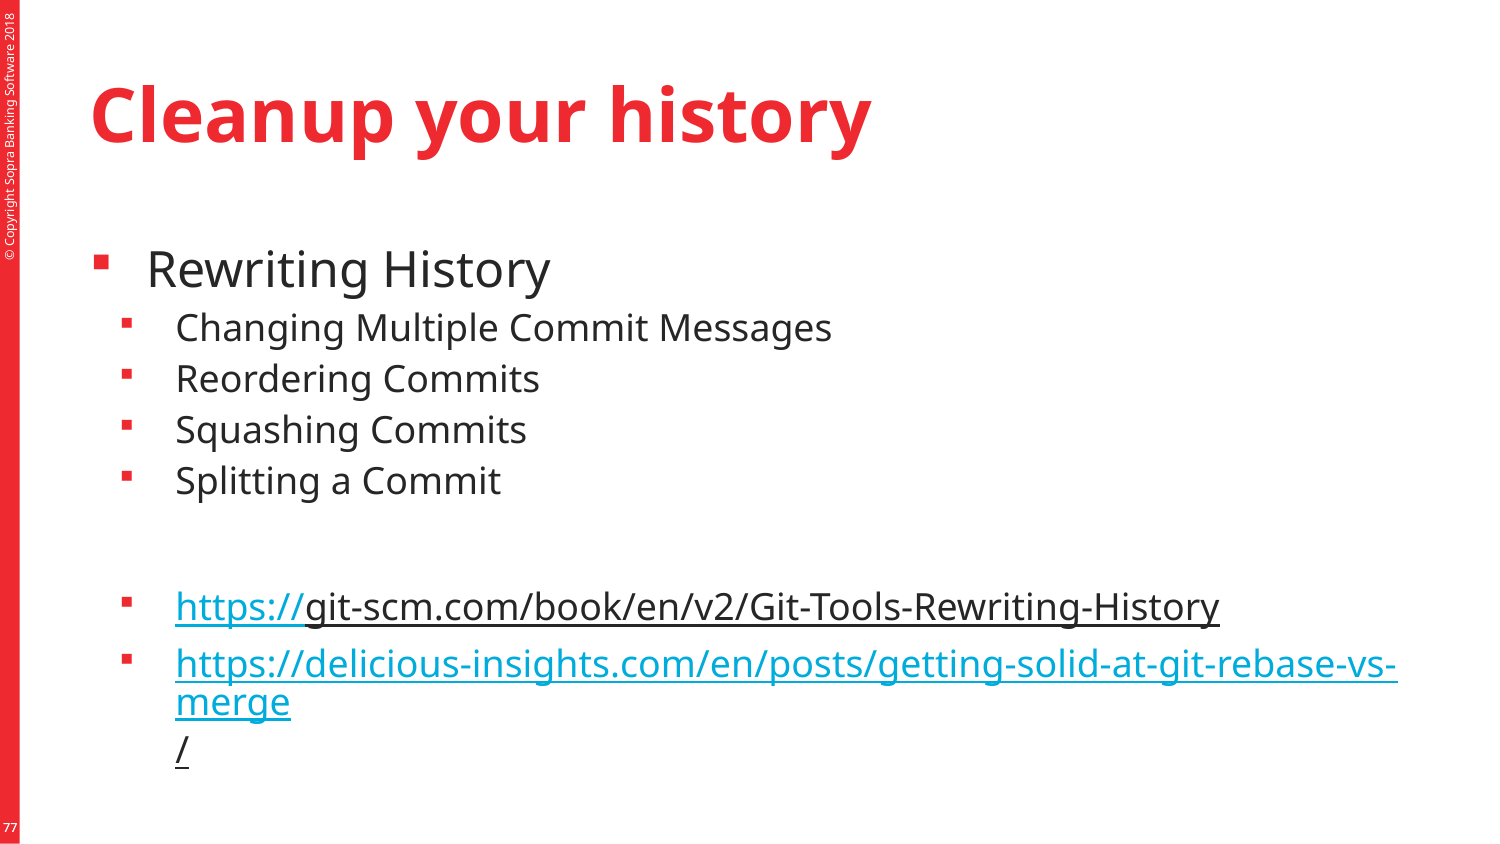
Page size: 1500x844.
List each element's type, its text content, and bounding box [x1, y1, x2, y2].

title Cleanup your history [75, 66, 1425, 166]
list Rewriting History Changing Multiple Commit Messages Reordering Commits Squashing Commits Splitting a Commit https://git-scm.com/book/en/v2/Git-Tools-Rewriting-History https://delicious-insights.com/en/posts/getting-solid-at-git-rebase-vs-merge/ [75, 234, 1425, 822]
